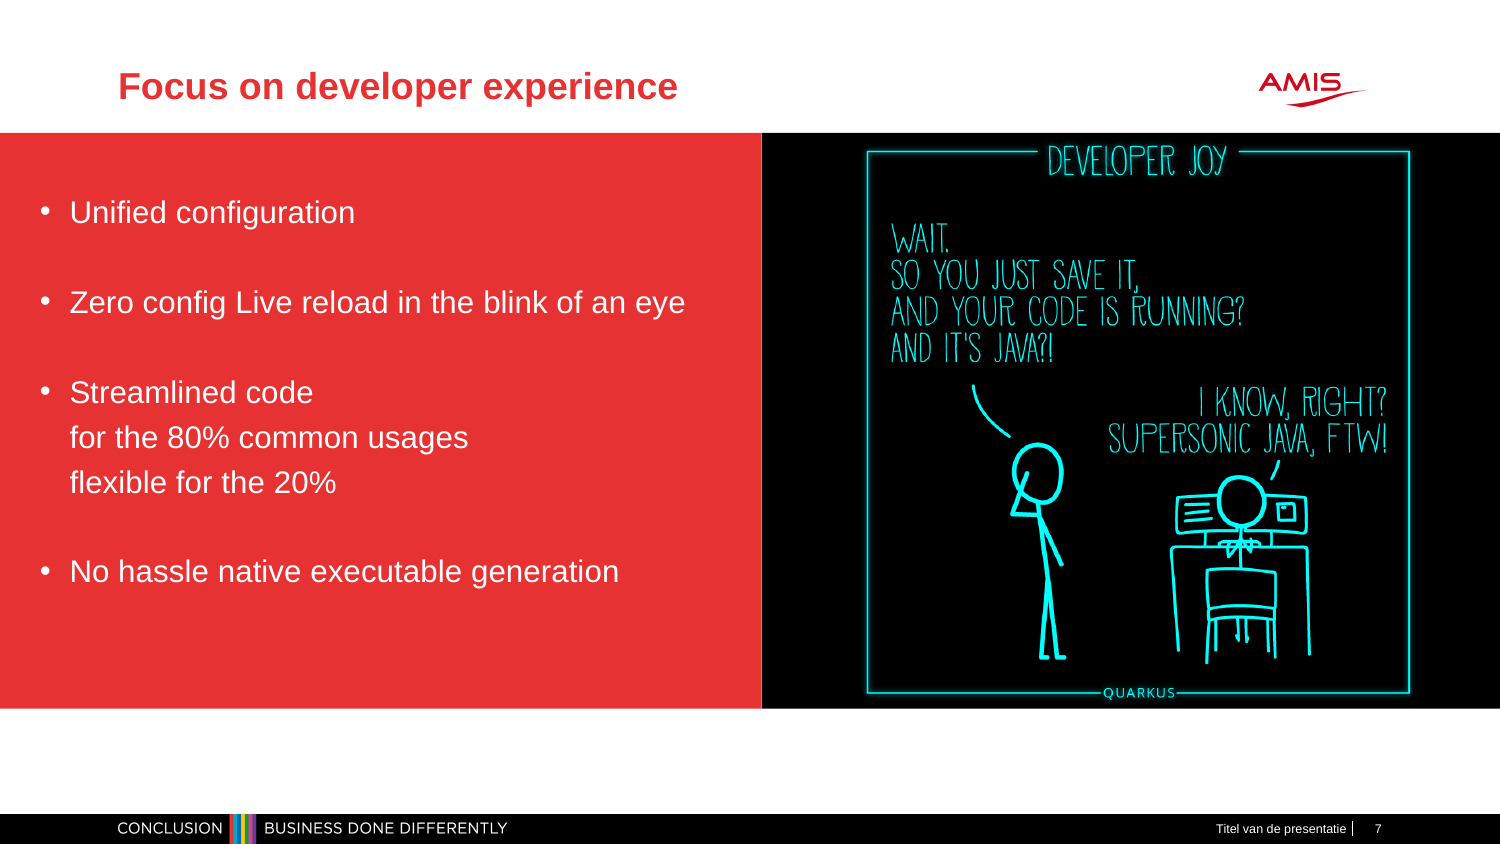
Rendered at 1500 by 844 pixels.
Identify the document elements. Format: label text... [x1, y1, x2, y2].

picture [853, 137, 1422, 707]
picture [1205, 59, 1467, 111]
slide_number 7 [1358, 820, 1382, 839]
title Focus on developer experience [118, 47, 1205, 130]
list Unified configuration Zero config Live reload in the blink of an eye Streamlined code for the 80% common usages flexible for the 20% No hassle native executable generation [39, 147, 733, 706]
picture [239, 814, 1500, 844]
footer Titel van de presentatie [814, 820, 1347, 839]
picture [0, 814, 236, 844]
